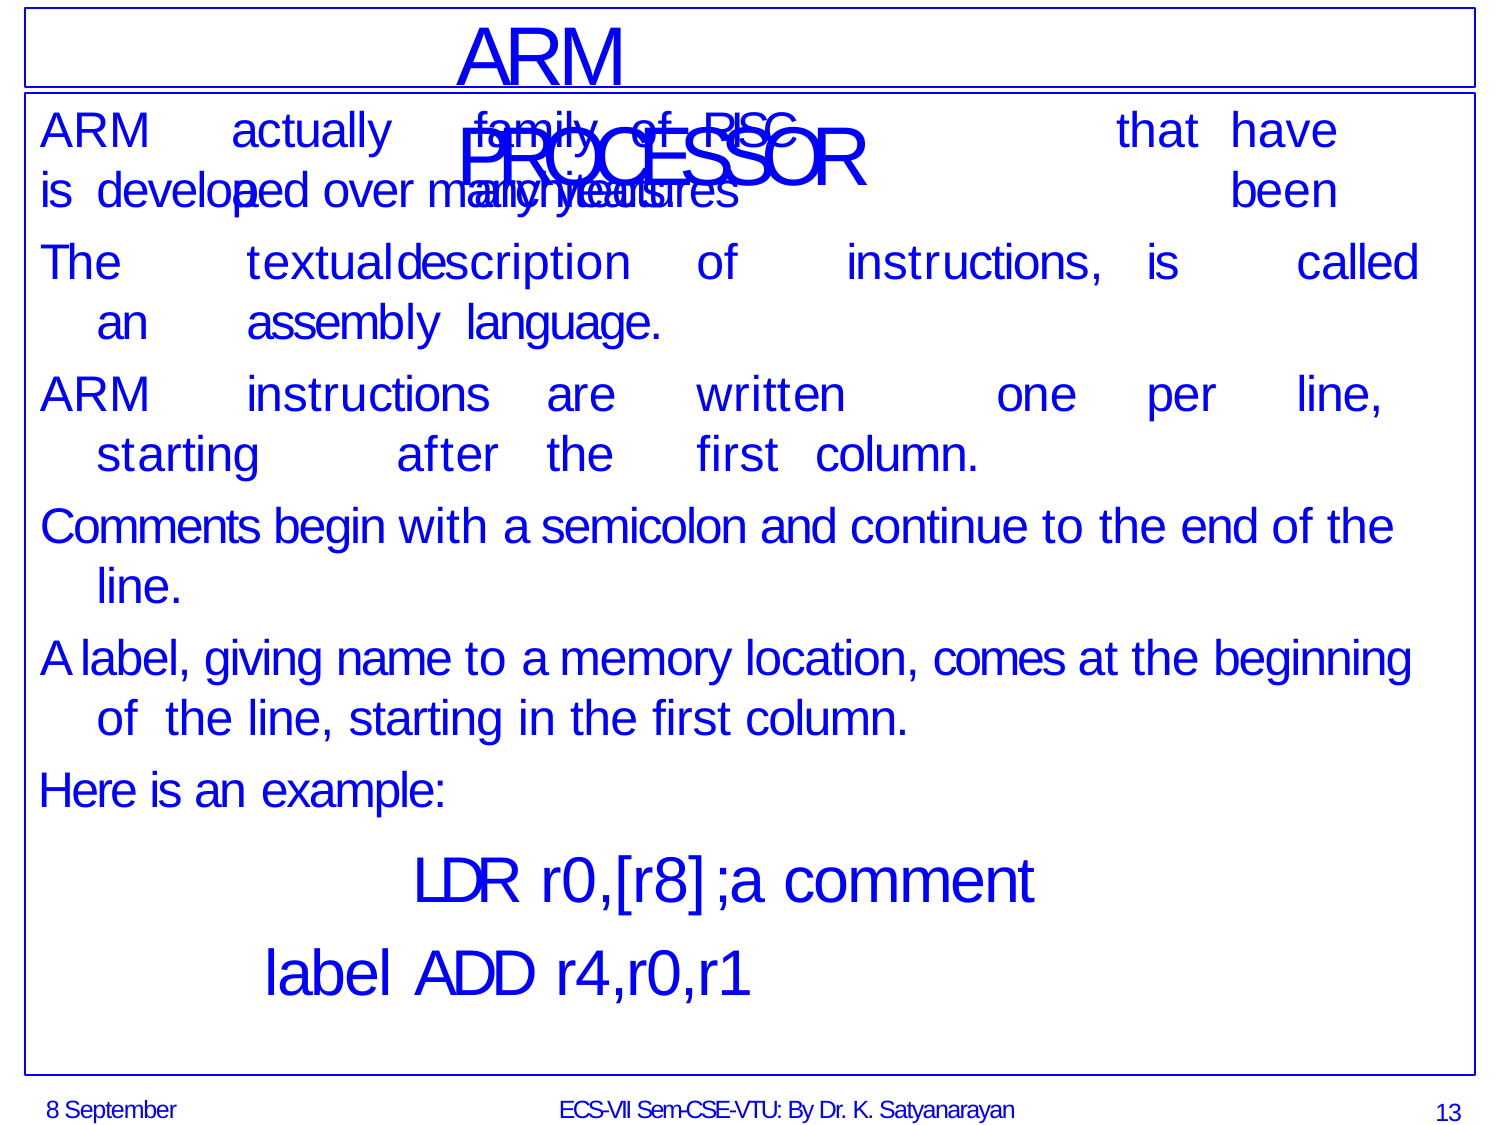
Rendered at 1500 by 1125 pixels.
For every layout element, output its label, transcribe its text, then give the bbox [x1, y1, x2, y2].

text_box [1046, 7, 1475, 88]
text_box that [1114, 95, 1202, 143]
slide_number ECS-VII Sem-CSE-VTU: By Dr. K. Satyanarayan Reddy [556, 1097, 1081, 1125]
text_box have been [1228, 95, 1462, 143]
text_box developed over many years. The textual description of instructions, is called an assembly language. ARM instructions are written one per line, starting after the first column. Comments begin with a semicolon and continue to the end of the line. A label, giving name to a memory location, comes at the beginning of the line, starting in the first column. Here is an example: LDR r0,[r8] ;a comment label ADD r4,r0,r1 [37, 143, 1463, 1009]
text_box ARM is [37, 95, 203, 143]
footer 8 September 2014 [43, 1097, 235, 1125]
text_box actually a [228, 95, 445, 143]
title ARM PROCESSOR [454, 0, 1046, 93]
slide_number 13 [1431, 1097, 1466, 1125]
text_box family of RISC architectures [471, 95, 1088, 143]
text_box [24, 7, 454, 88]
text_box [24, 93, 1475, 1075]
